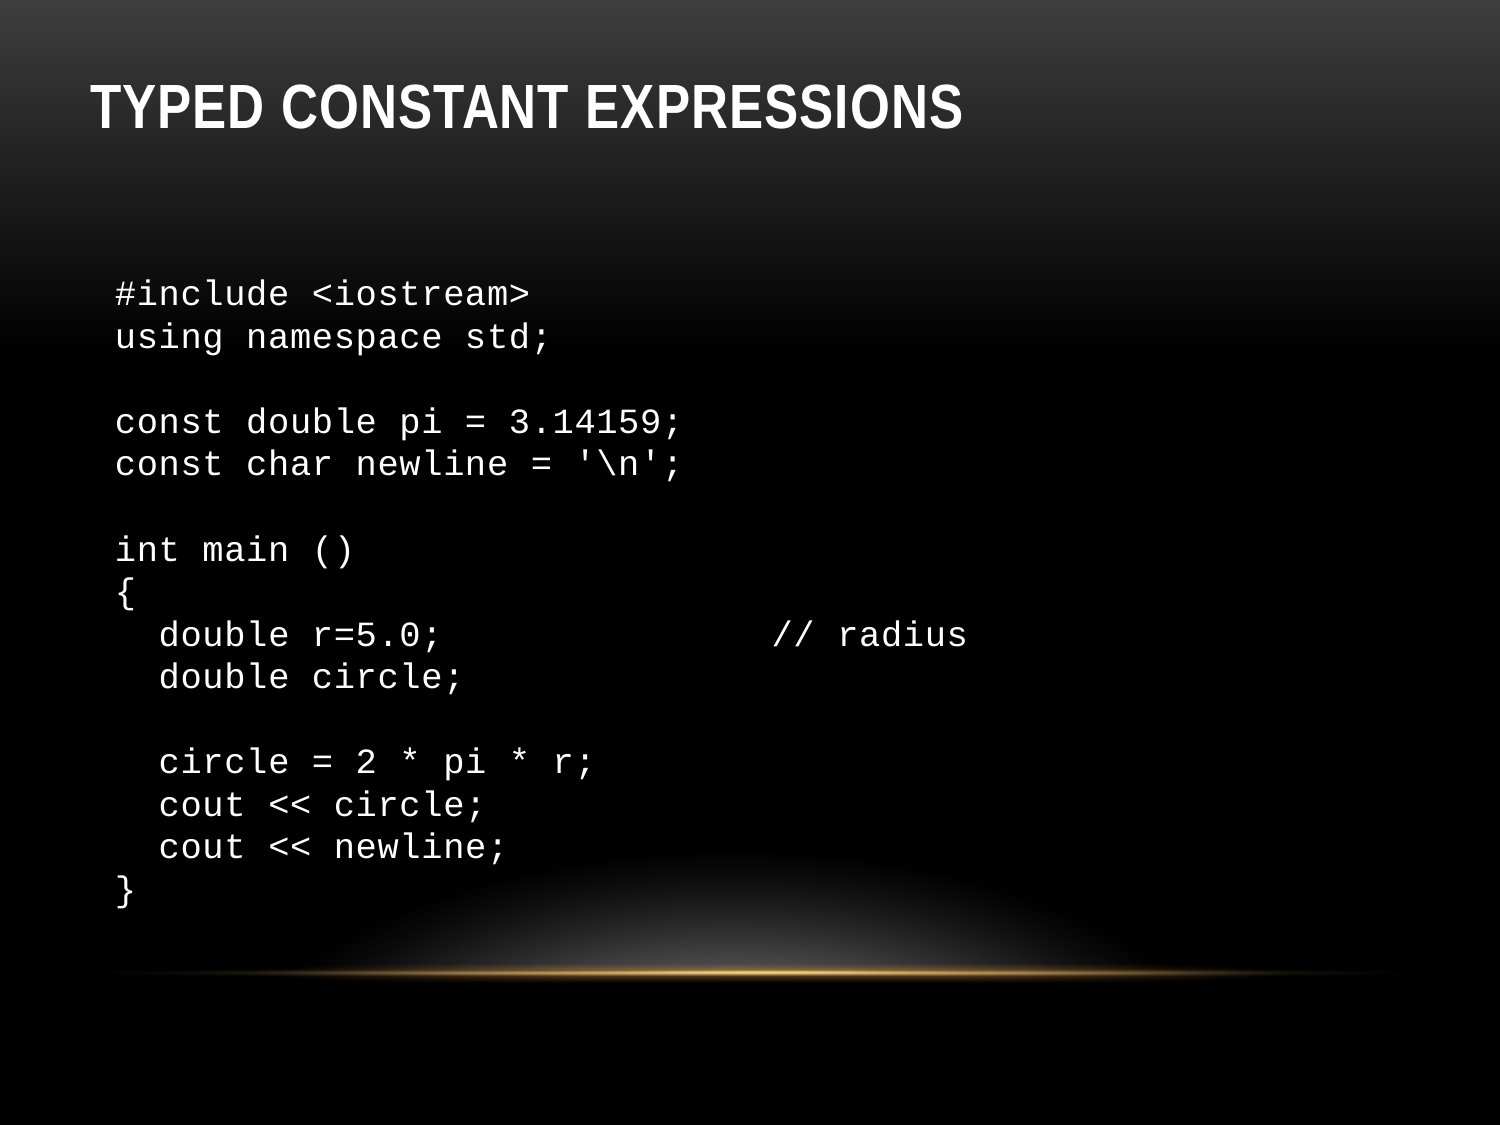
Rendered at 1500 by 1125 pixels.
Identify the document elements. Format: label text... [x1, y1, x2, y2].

title Typed constant expressions [75, 58, 1425, 247]
list #include <iostream> using namespace std; const double pi = 3.14159; const char newline = '\n'; int main () { double r=5.0; // radius double circle; circle = 2 * pi * r; cout << circle; cout << newline; } [99, 262, 1400, 1005]
picture [0, 0, 1500, 1125]
